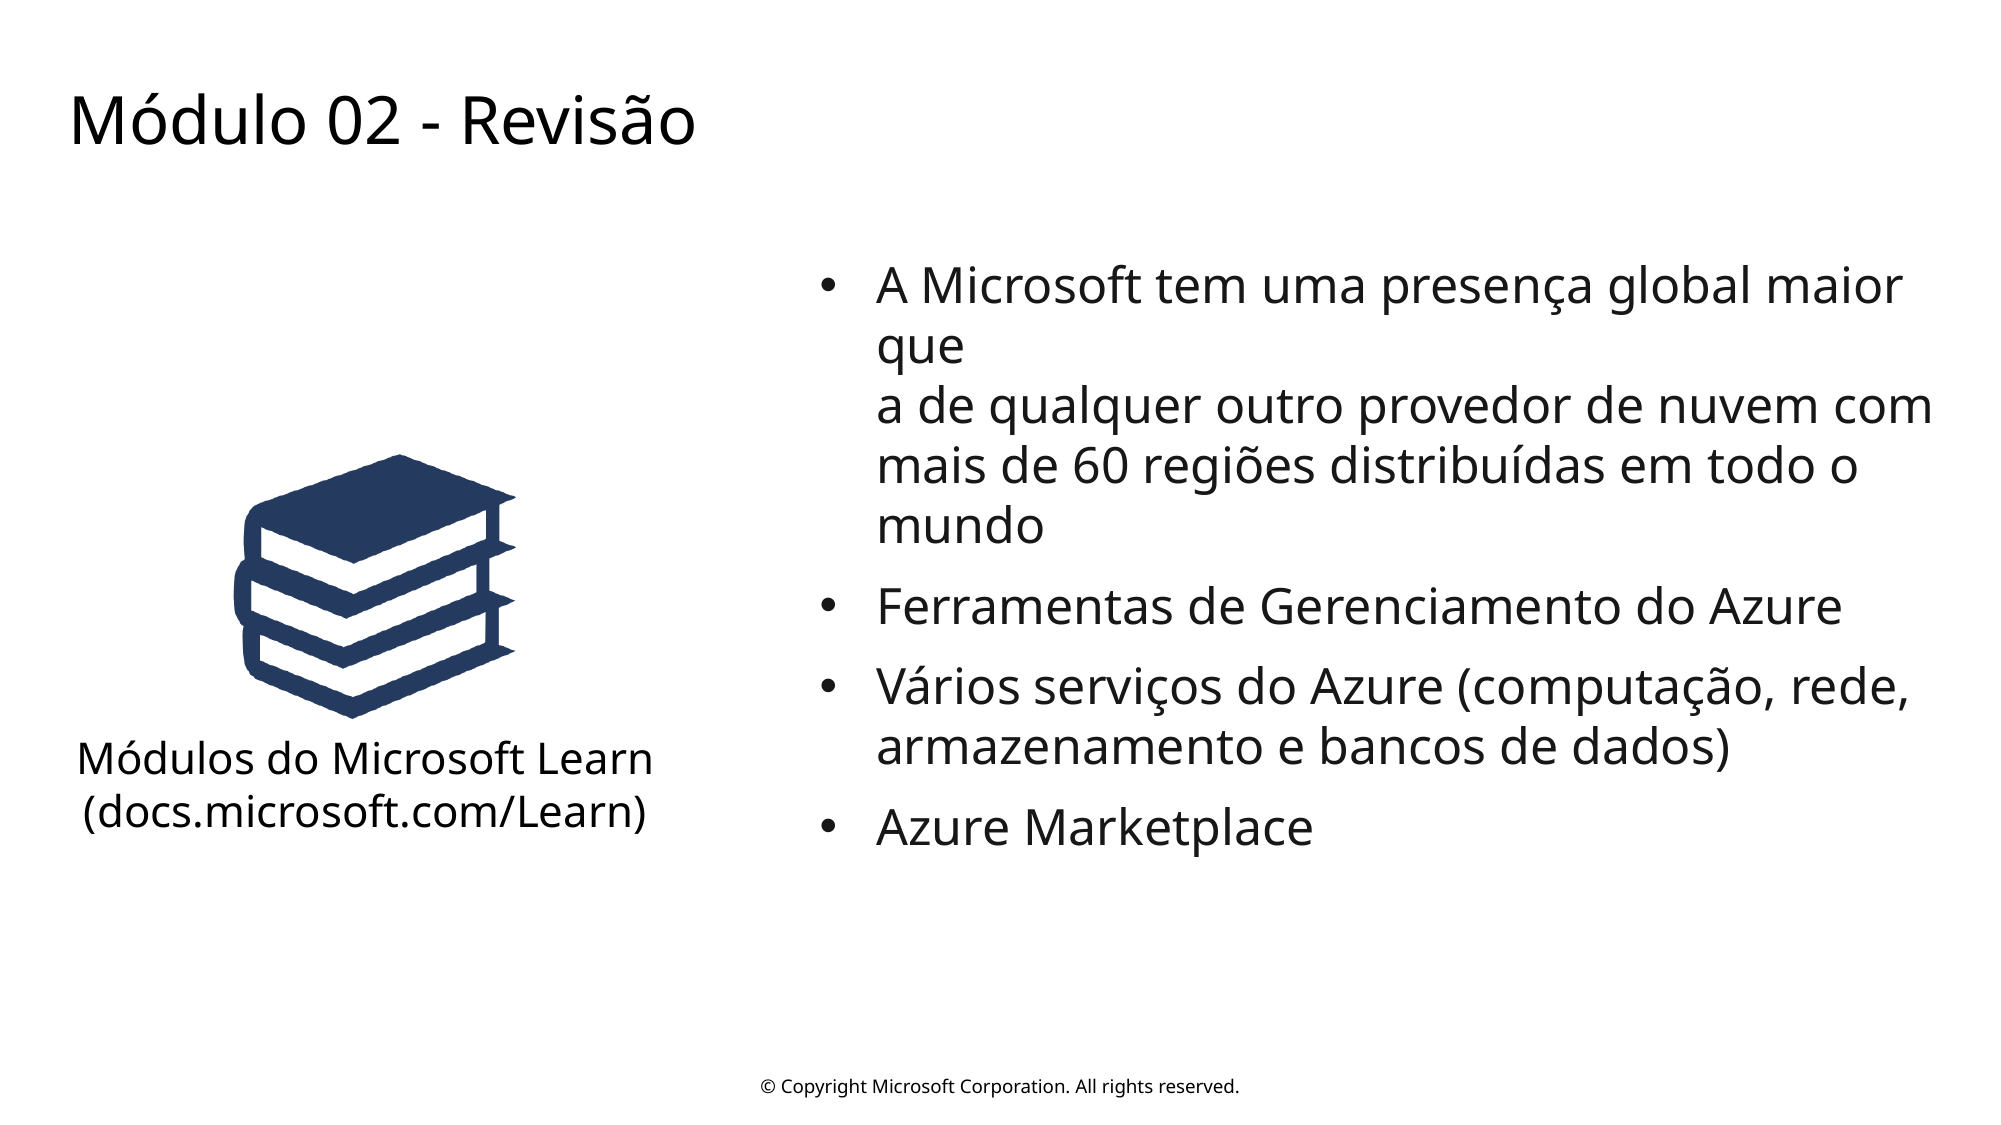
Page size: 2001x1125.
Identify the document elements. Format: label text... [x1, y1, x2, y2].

title Módulo 02 - Revisão [68, 72, 1930, 184]
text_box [10, 426, 720, 850]
list A Microsoft tem uma presença global maior que a de qualquer outro provedor de nuvem com mais de 60 regiões distribuídas em todo o mundo Ferramentas de Gerenciamento do Azure Vários serviços do Azure (computação, rede, armazenamento e bancos de dados) Azure Marketplace [819, 238, 1971, 907]
